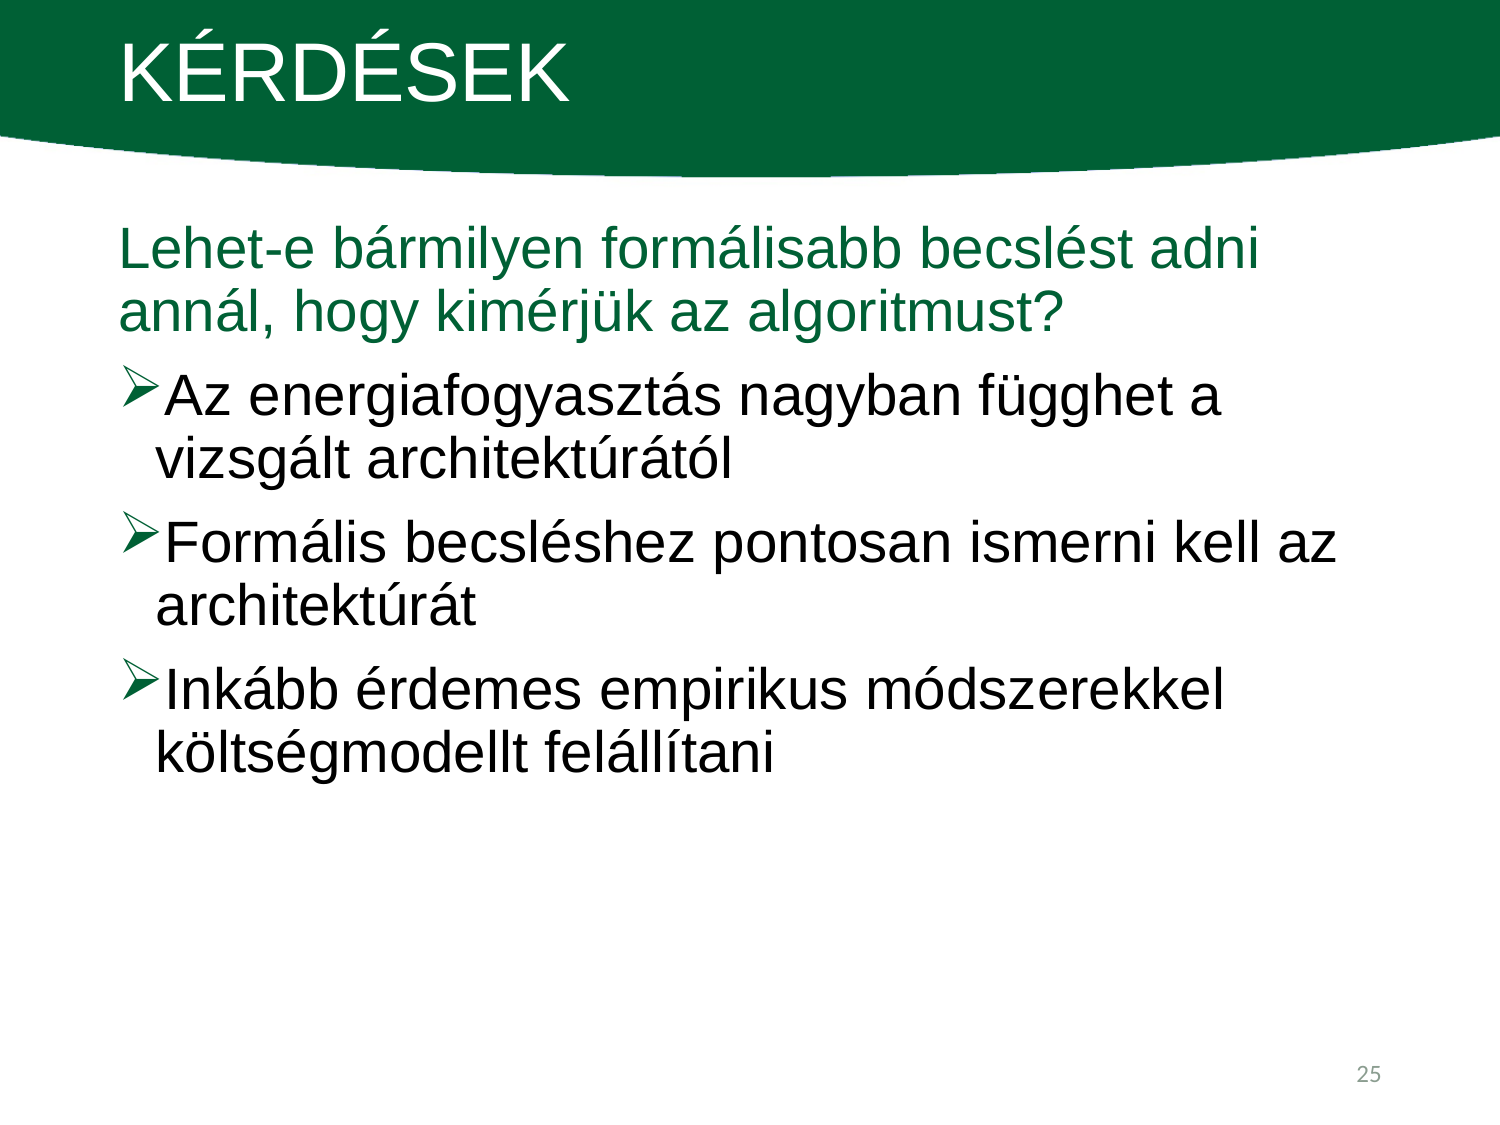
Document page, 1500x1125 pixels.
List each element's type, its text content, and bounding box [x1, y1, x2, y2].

list Lehet-e bármilyen formálisabb becslést adni annál, hogy kimérjük az algoritmust? Az energiafogyasztás nagyban függhet a vizsgált architektúrától Formális becsléshez pontosan ismerni kell az architektúrát Inkább érdemes empirikus módszerekkel költségmodellt felállítani [103, 211, 1397, 1014]
picture [0, 0, 1500, 1125]
title Kérdések [103, 0, 1397, 150]
slide_number 25 [1059, 1042, 1397, 1103]
